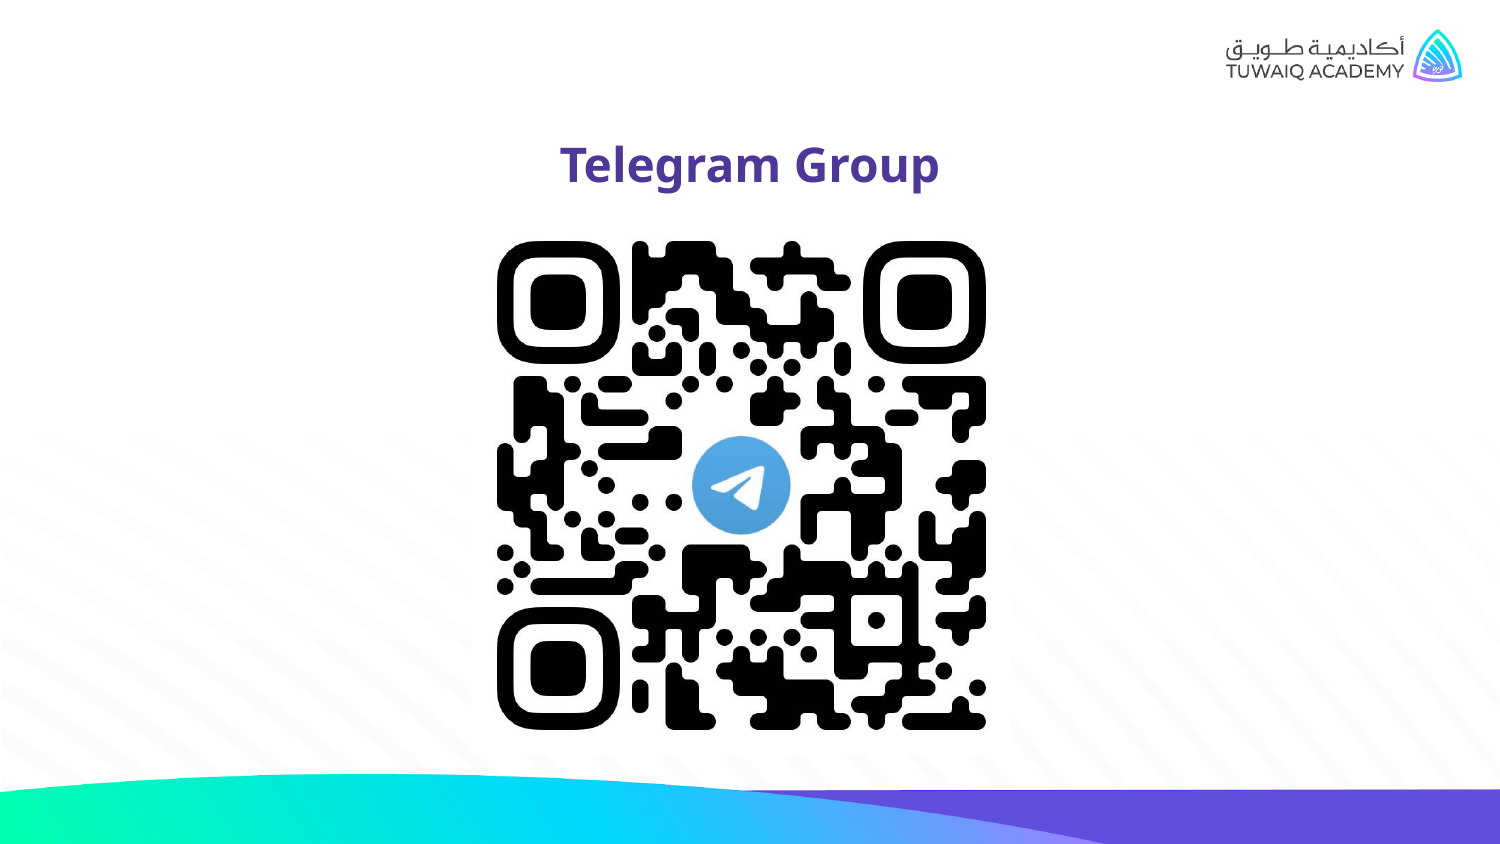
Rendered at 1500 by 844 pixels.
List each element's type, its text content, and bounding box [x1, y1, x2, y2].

picture [0, 0, 1500, 844]
title Telegram Group [51, 119, 1449, 208]
